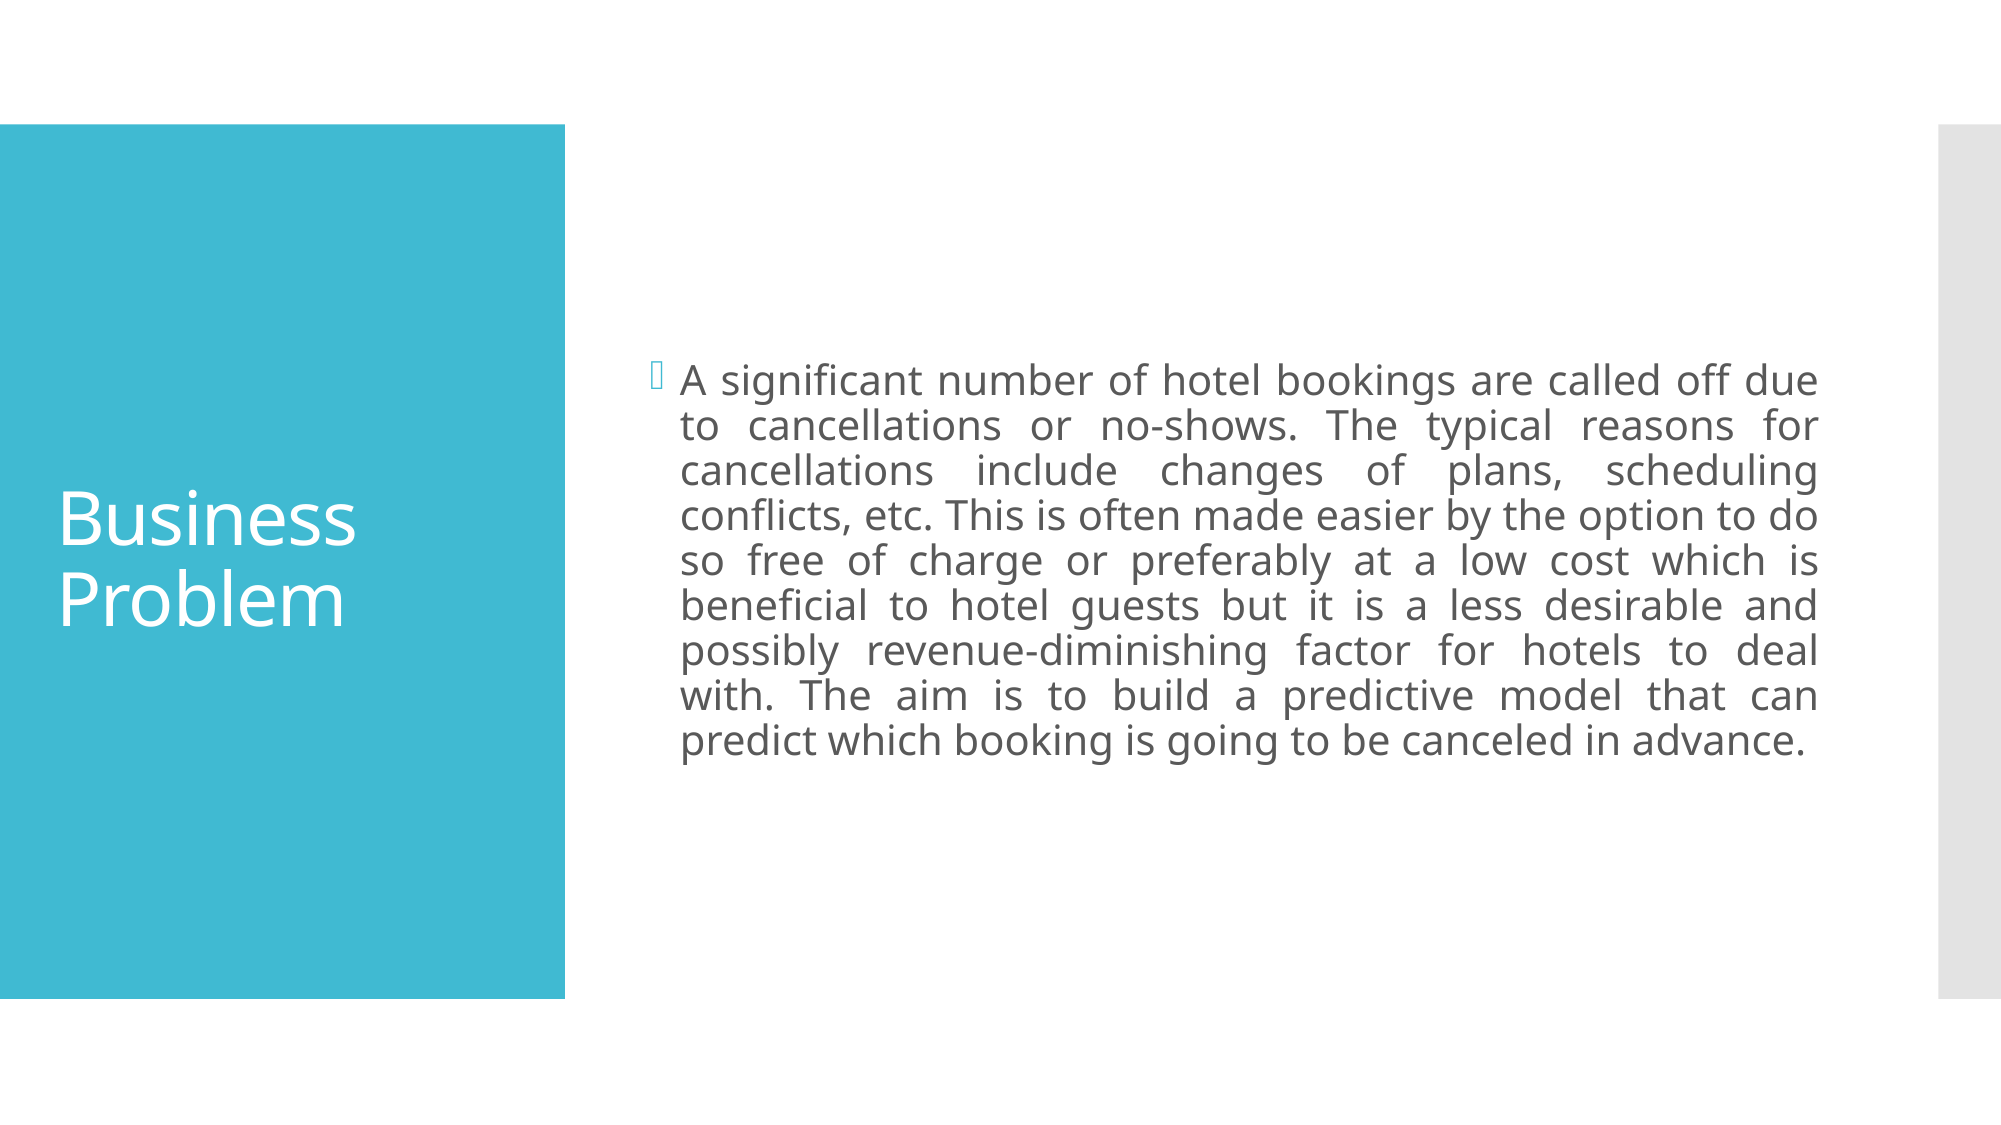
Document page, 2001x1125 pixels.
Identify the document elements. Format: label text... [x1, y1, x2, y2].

list A significant number of hotel bookings are called off due to cancellations or no-shows. The typical reasons for cancellations include changes of plans, scheduling conflicts, etc. This is often made easier by the option to do so free of charge or preferably at a low cost which is beneficial to hotel guests but it is a less desirable and possibly revenue-diminishing factor for hotels to deal with. The aim is to build a predictive model that can predict which booking is going to be canceled in advance. [634, 141, 1835, 982]
title Business Problem [41, 184, 525, 940]
